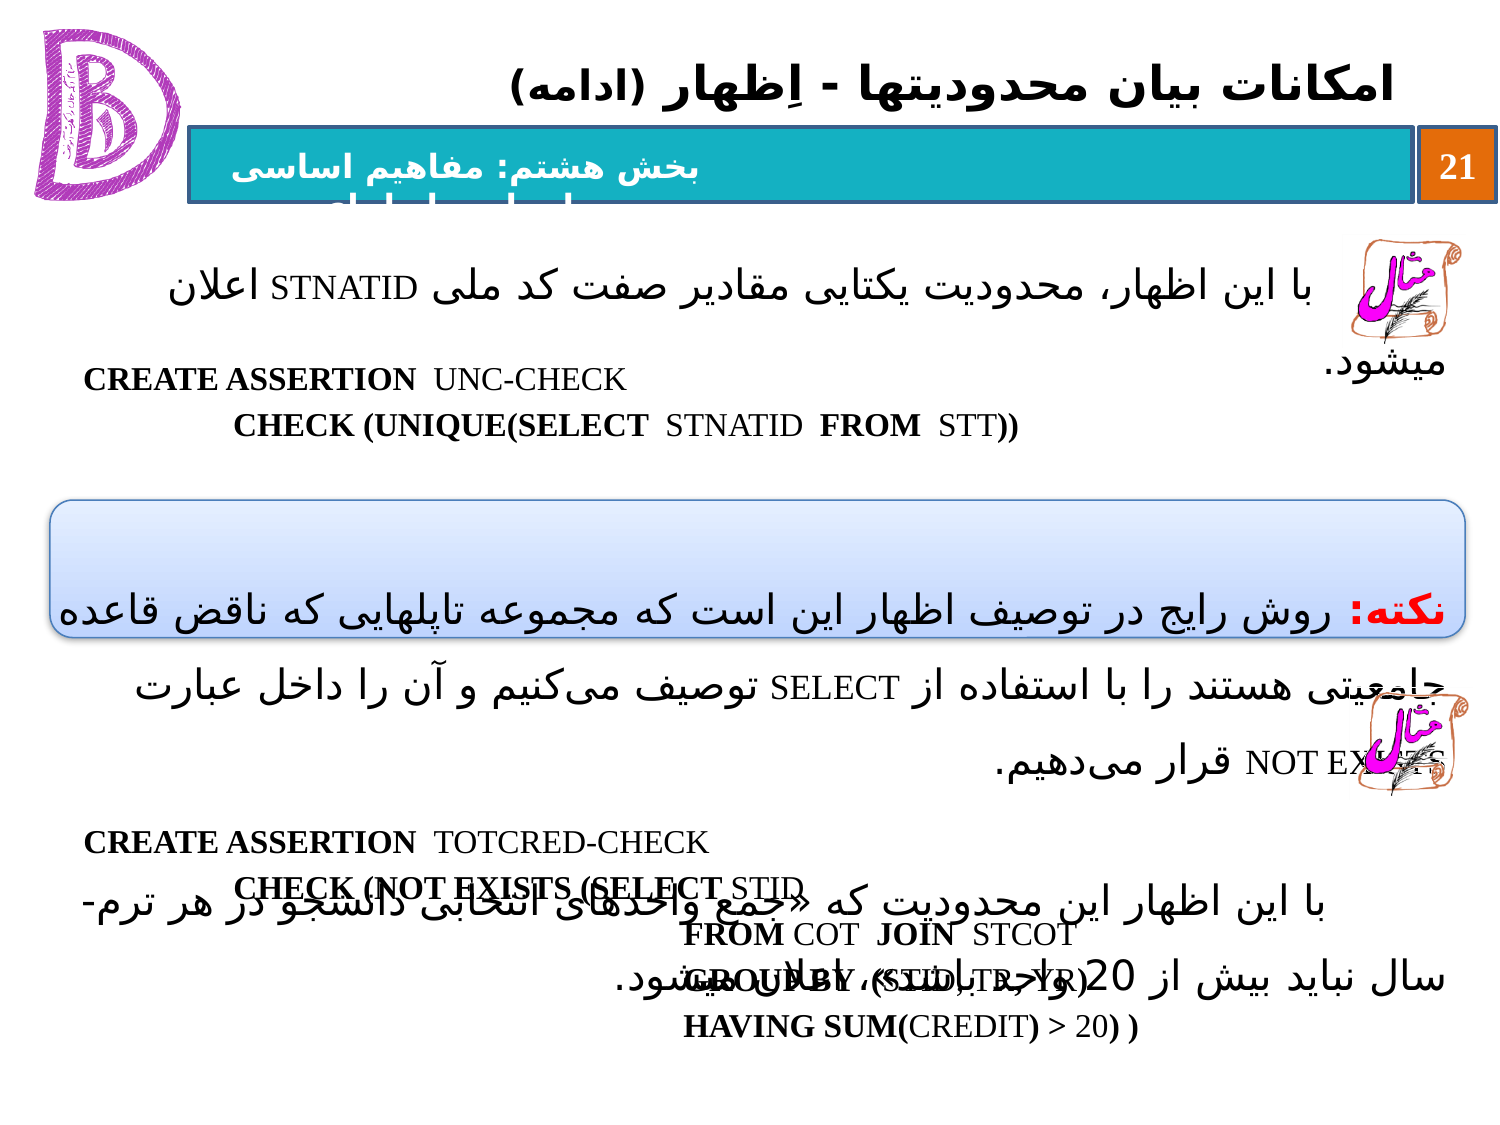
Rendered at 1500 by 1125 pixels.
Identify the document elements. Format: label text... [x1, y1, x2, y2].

picture [12, 21, 202, 212]
text_box CREATE ASSERTION UNC-CHECK CHECK (UNIQUE(SELECT STNATID FROM STT)) [68, 349, 1035, 451]
text_box CREATE ASSERTION TOTCRED-CHECK CHECK (NOT EXISTS (SELECT STID FROM COT JOIN STCOT GROUP BY (STID, TR, YR) HAVING SUM(CREDIT) > 20) ) [68, 812, 1154, 1052]
picture [1342, 234, 1466, 348]
picture [1349, 687, 1473, 801]
list با این اظهار، محدودیت یکتایی مقادیر صفت کد ملی STNATID اعلان می‏شود. نکته: روش رایج در توصیف اظهار این است که مجموعه تاپلهایی که ناقض قاعده جامعیتی هستند را با استفاده از SELECT توصیف می‌کنیم و آن را داخل عبارت NOT EXISTS قرار می‌دهیم. با این اظهار این محدودیت که «جمع واحدهای انتخابی دانشجو در هر ترم-سال نباید بیش از 20 واحد باشد»، اعلان می‏شود. [37, 224, 1463, 1100]
title امکانات بیان محدودیت‏ها - اِظهار (ادامه) [237, 37, 1413, 125]
